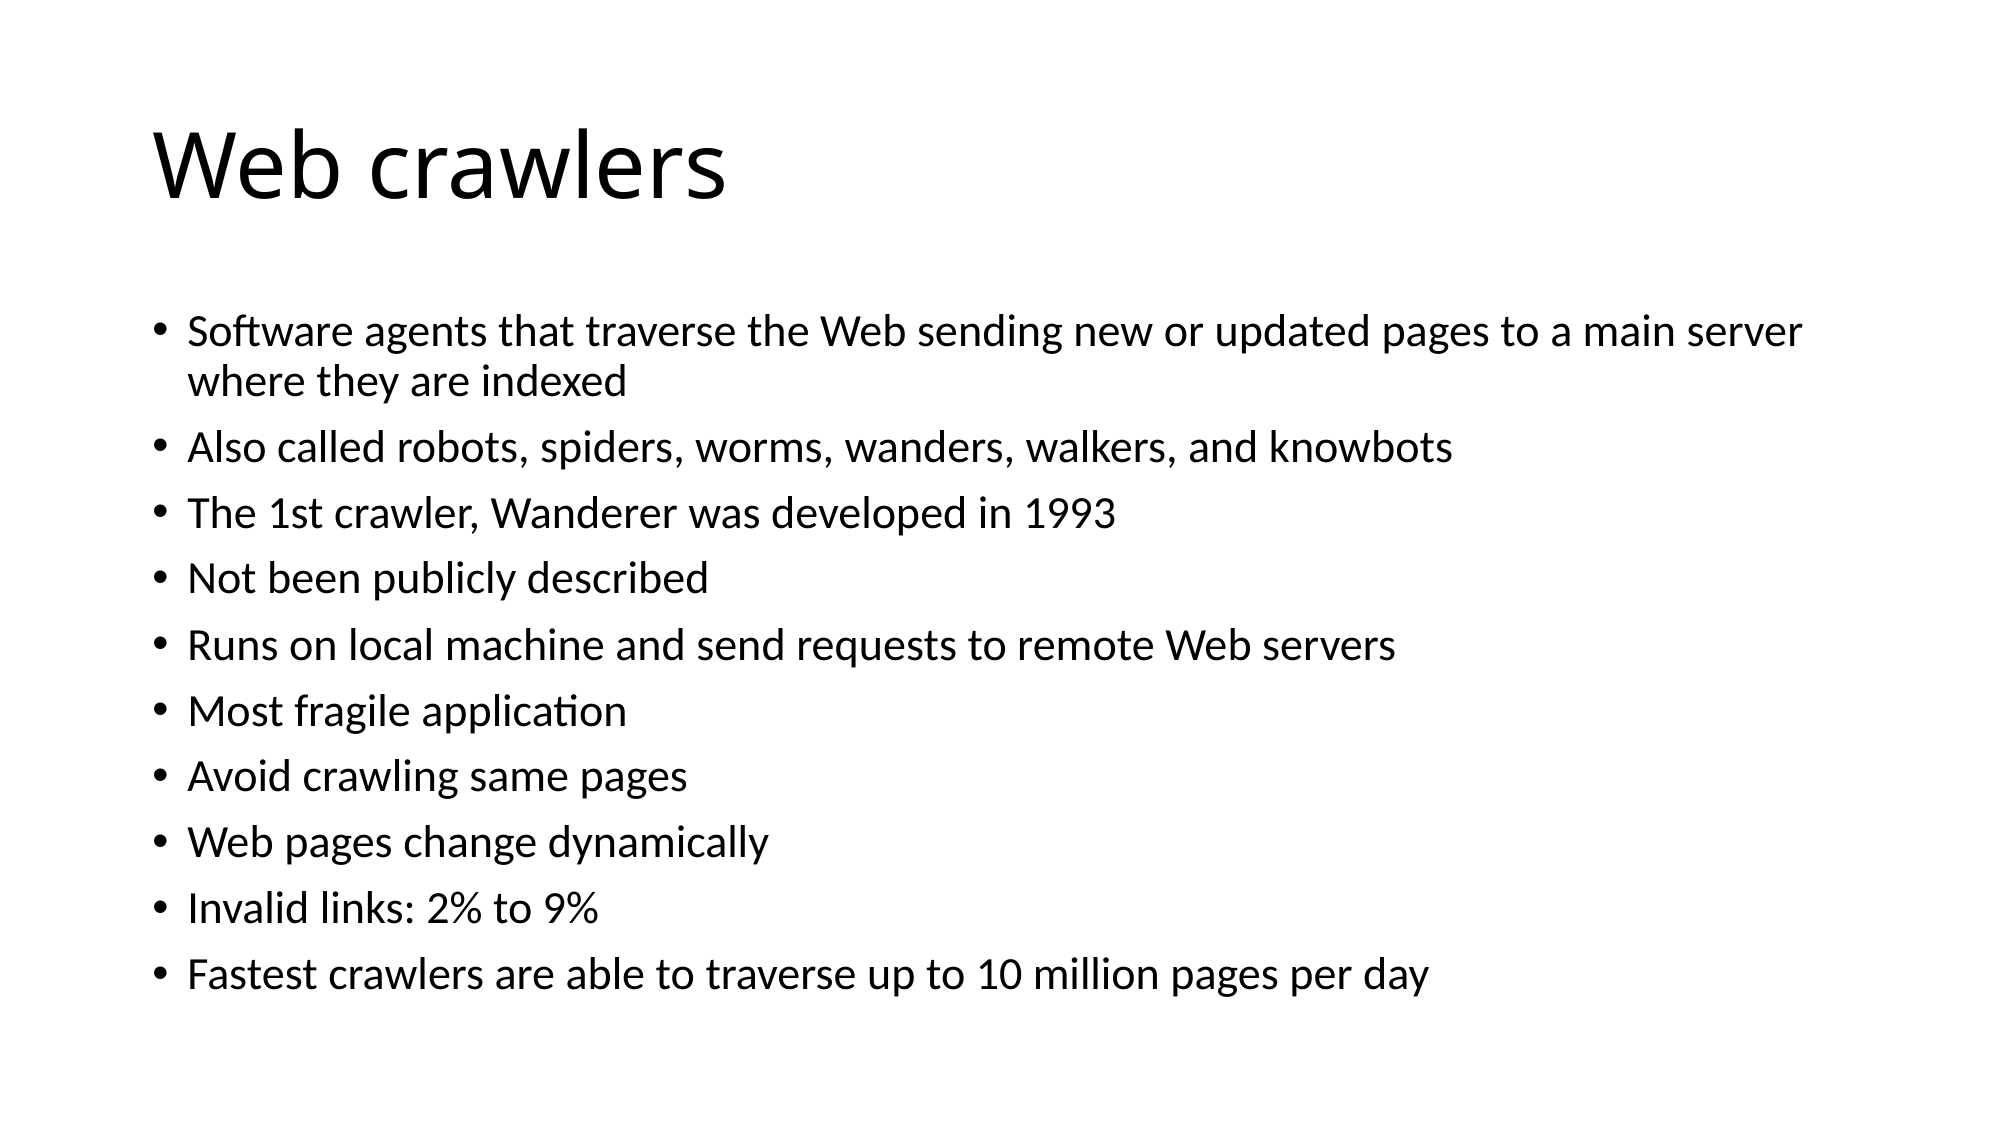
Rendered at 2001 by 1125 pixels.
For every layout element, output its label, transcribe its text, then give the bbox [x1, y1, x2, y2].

list Software agents that traverse the Web sending new or updated pages to a main server where they are indexed Also called robots, spiders, worms, wanders, walkers, and knowbots The 1st crawler, Wanderer was developed in 1993 Not been publicly described Runs on local machine and send requests to remote Web servers Most fragile application Avoid crawling same pages Web pages change dynamically Invalid links: 2% to 9% Fastest crawlers are able to traverse up to 10 million pages per day [137, 299, 1863, 1014]
title Web crawlers [137, 59, 1863, 278]
